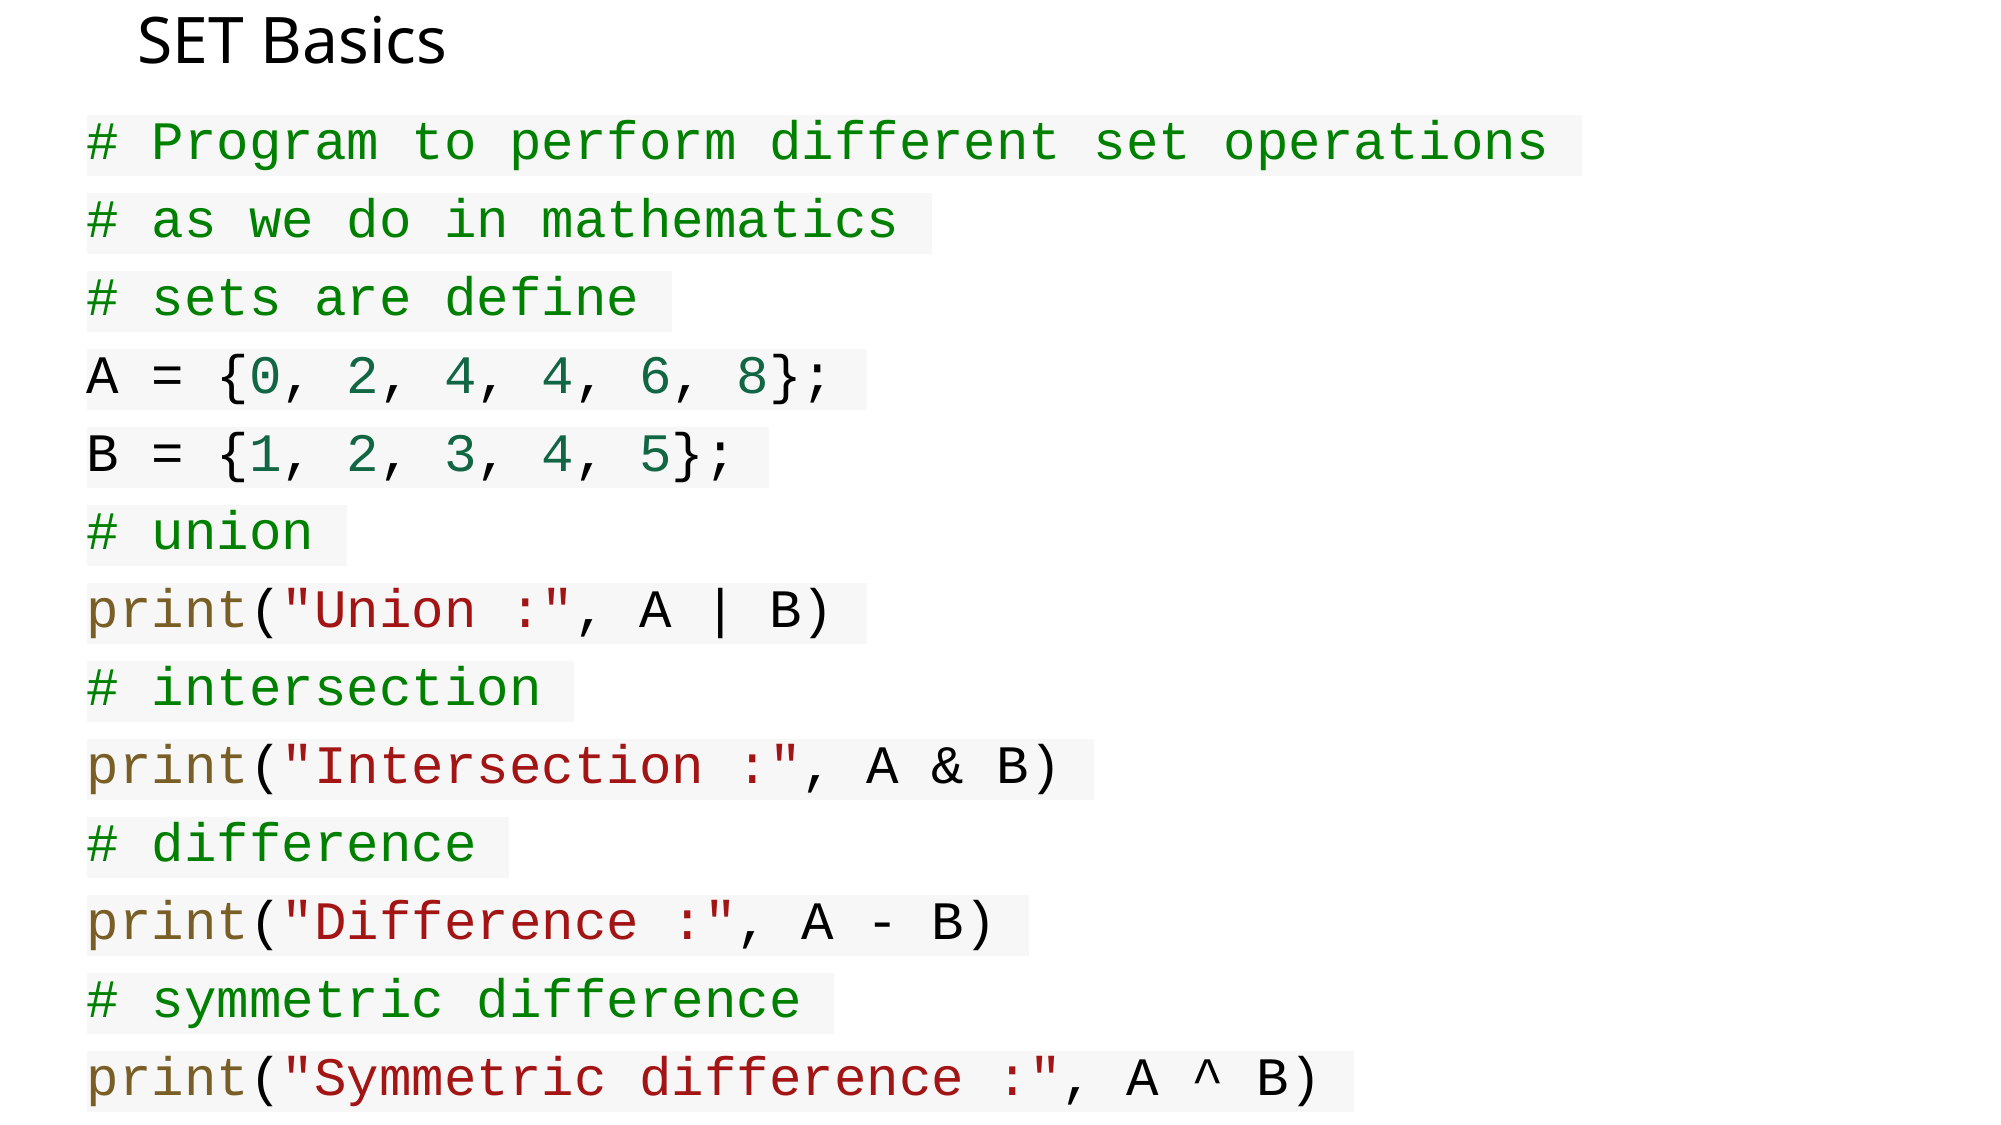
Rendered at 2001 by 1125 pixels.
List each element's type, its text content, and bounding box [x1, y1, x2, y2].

title SET Basics [122, 0, 1848, 84]
list # Program to perform different set operations # as we do in mathematics # sets are define A = {0, 2, 4, 4, 6, 8}; B = {1, 2, 3, 4, 5}; # union print("Union :", A | B) # intersection print("Intersection :", A & B) # difference print("Difference :", A - B) # symmetric difference print("Symmetric difference :", A ^ B) [71, 84, 1863, 1125]
